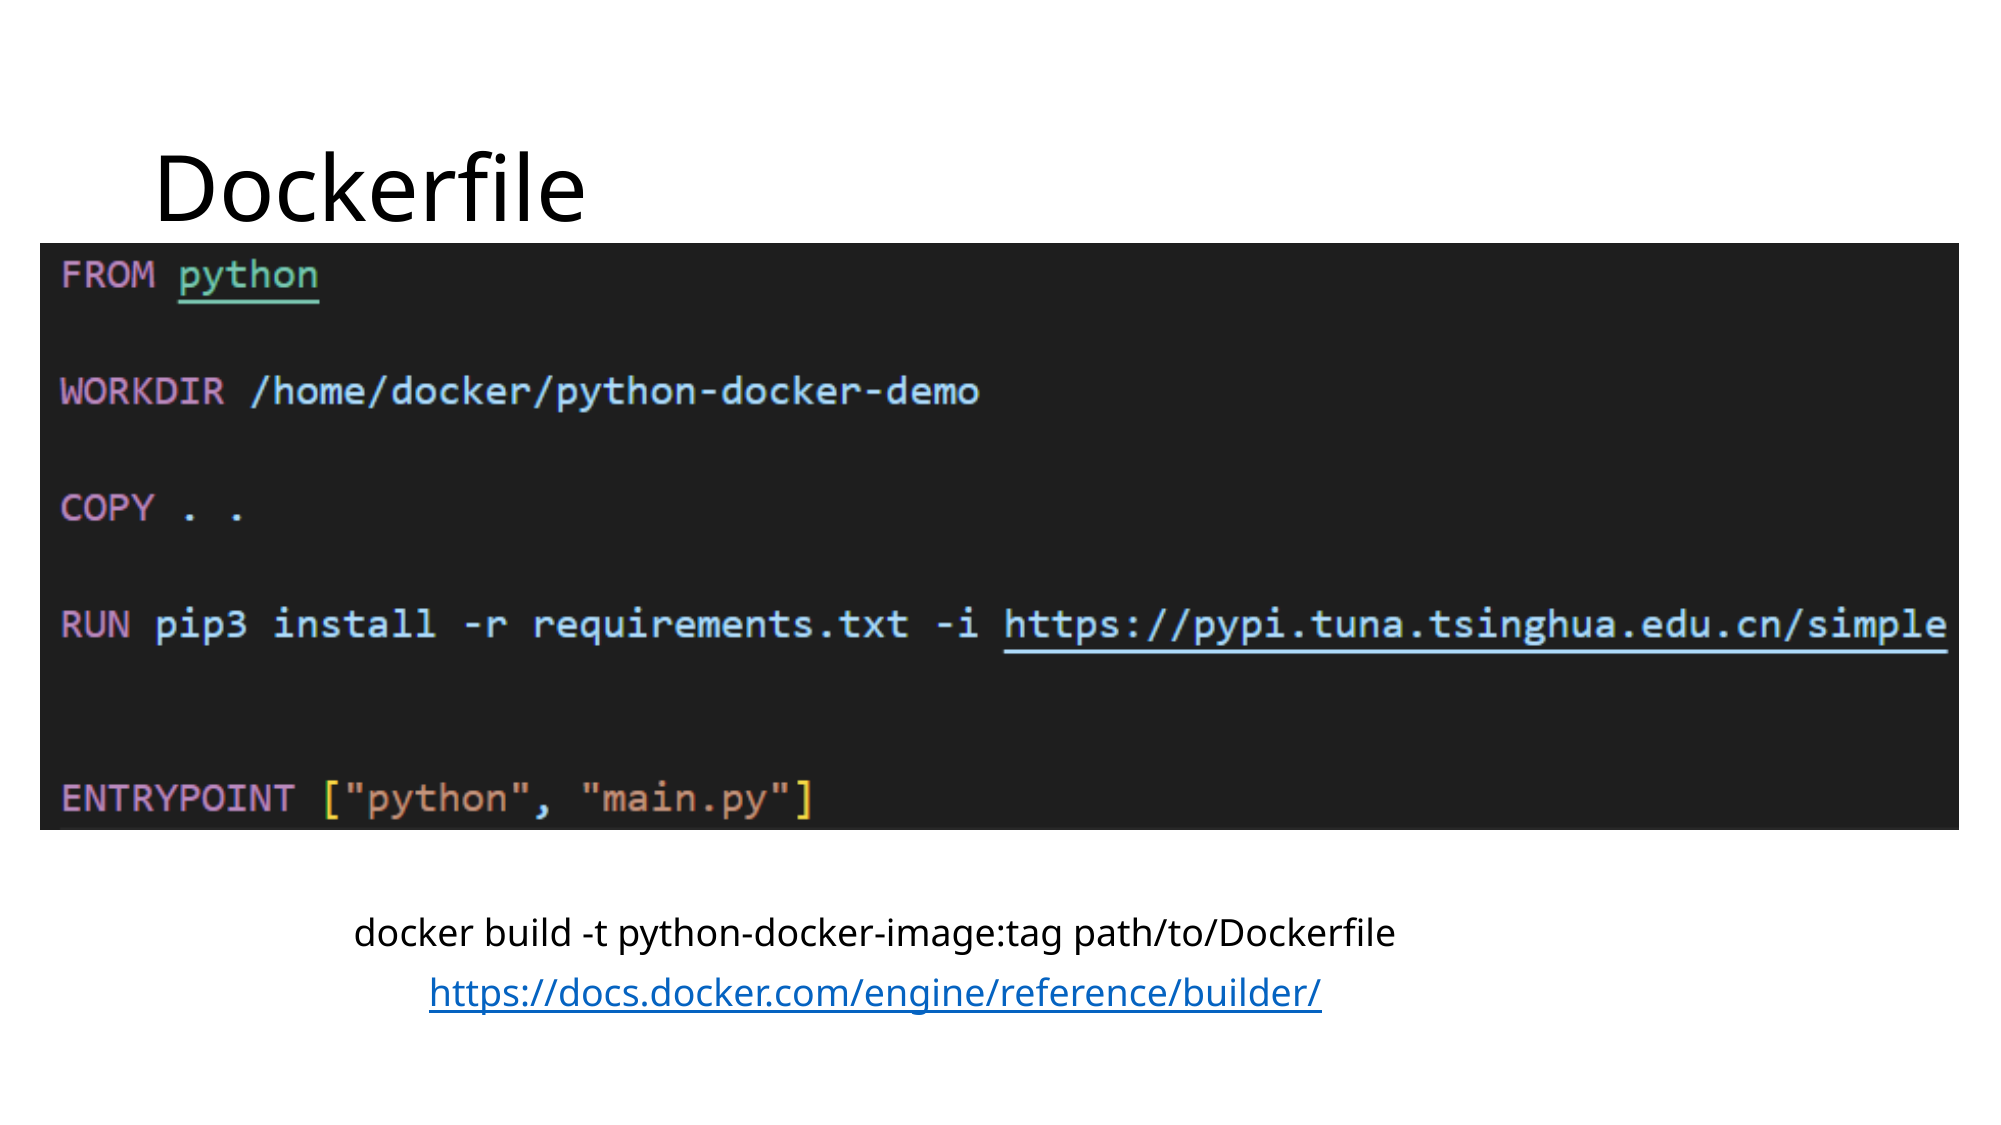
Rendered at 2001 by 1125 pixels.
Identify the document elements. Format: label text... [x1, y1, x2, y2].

title Dockerfile [137, 59, 1863, 243]
text_box docker build -t python-docker-image:tag path/to/Dockerfile https://docs.docker.com/engine/reference/builder/ [269, 888, 1482, 1028]
picture [40, 243, 1960, 830]
